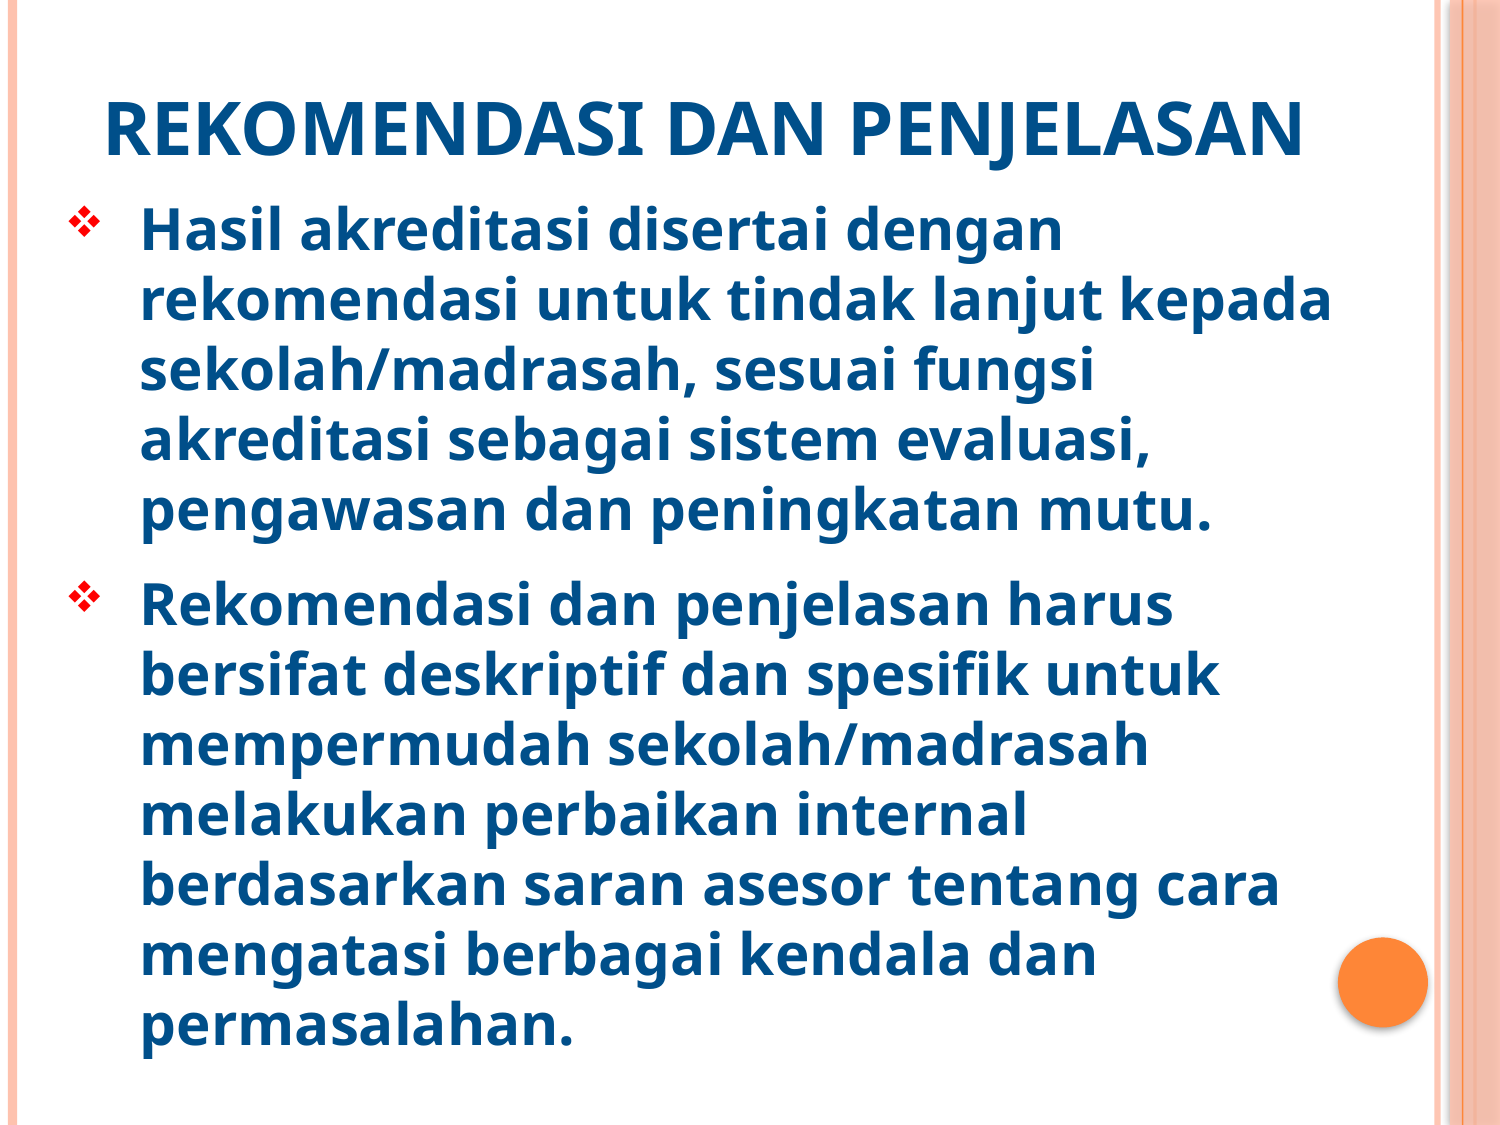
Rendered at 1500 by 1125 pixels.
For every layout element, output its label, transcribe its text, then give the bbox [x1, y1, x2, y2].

text_box REKOMENDASI DAN PENJELASAN [87, 75, 1325, 188]
text_box Hasil akreditasi disertai dengan rekomendasi untuk tindak lanjut kepada sekolah/madrasah, sesuai fungsi akreditasi sebagai sistem evaluasi, pengawasan dan peningkatan mutu. Rekomendasi dan penjelasan harus bersifat deskriptif dan spesifik untuk mempermudah sekolah/madrasah melakukan perbaikan internal berdasarkan saran asesor tentang cara mengatasi berbagai kendala dan permasalahan. [50, 249, 1363, 1000]
